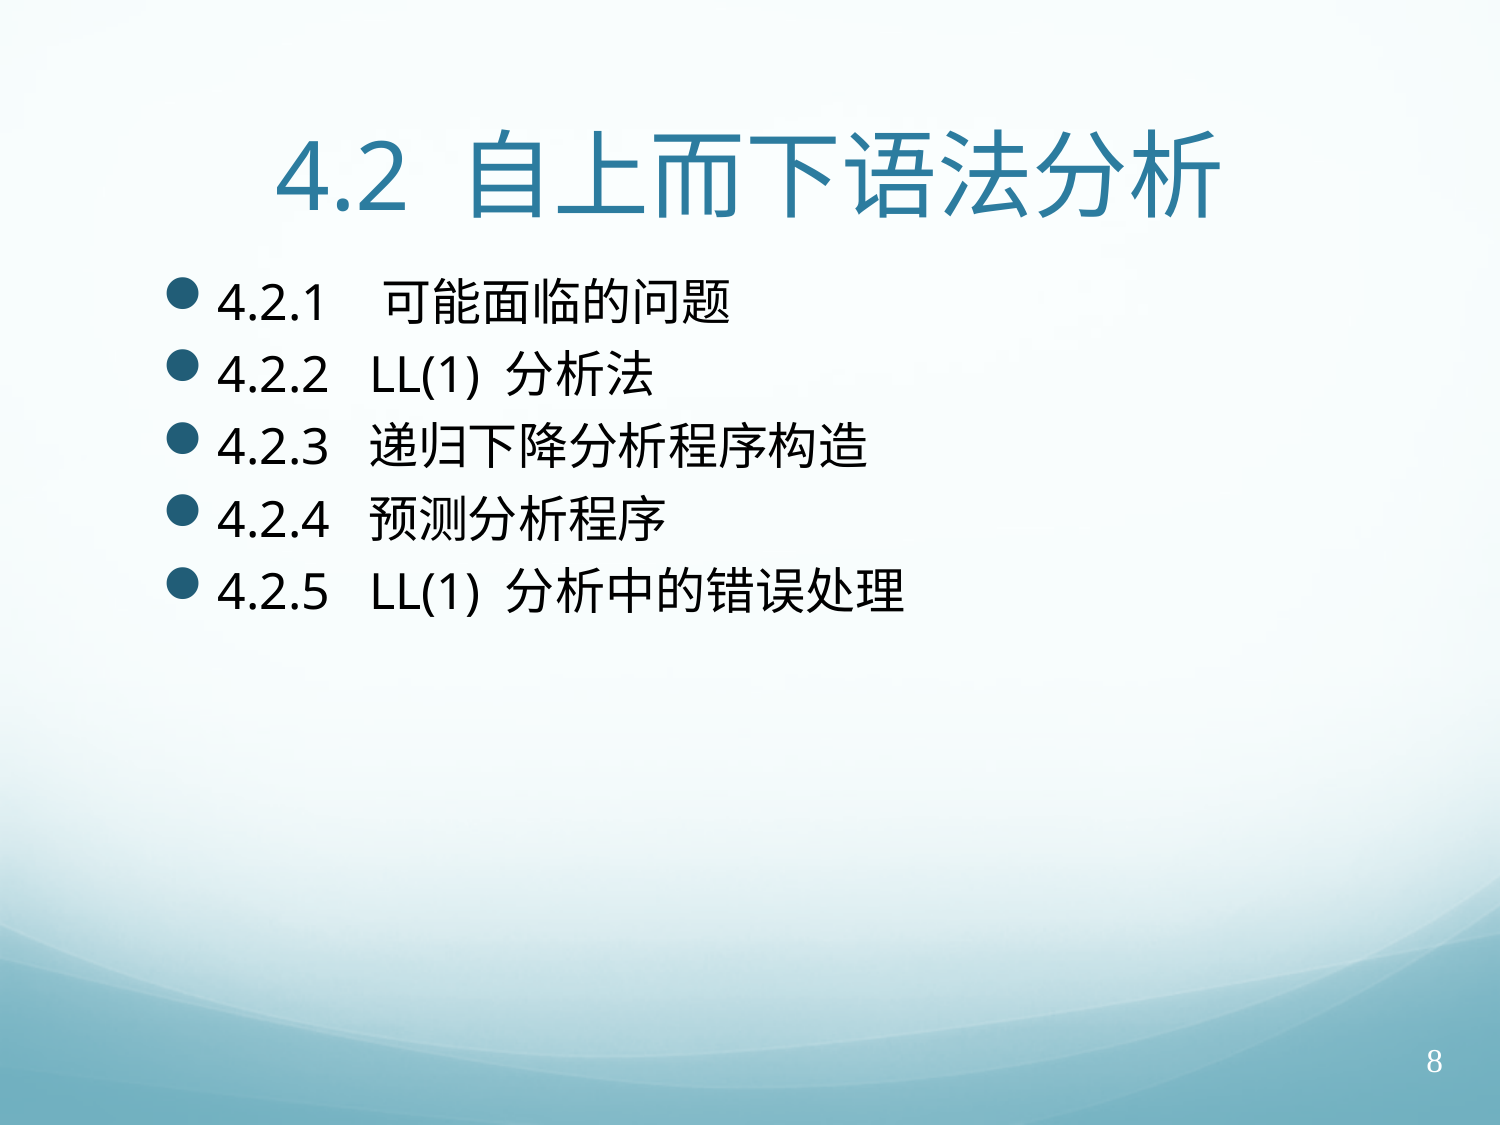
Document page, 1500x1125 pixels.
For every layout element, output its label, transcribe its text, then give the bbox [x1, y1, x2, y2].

slide_number 8 [1295, 1029, 1459, 1090]
list 4.2.1 可能面临的问题 4.2.2 LL(1) 分析法 4.2.3 递归下降分析程序构造 4.2.4 预测分析程序 4.2.5 LL(1) 分析中的错误处理 [90, 262, 1410, 975]
title 4.2 自上而下语法分析 [90, 17, 1410, 237]
